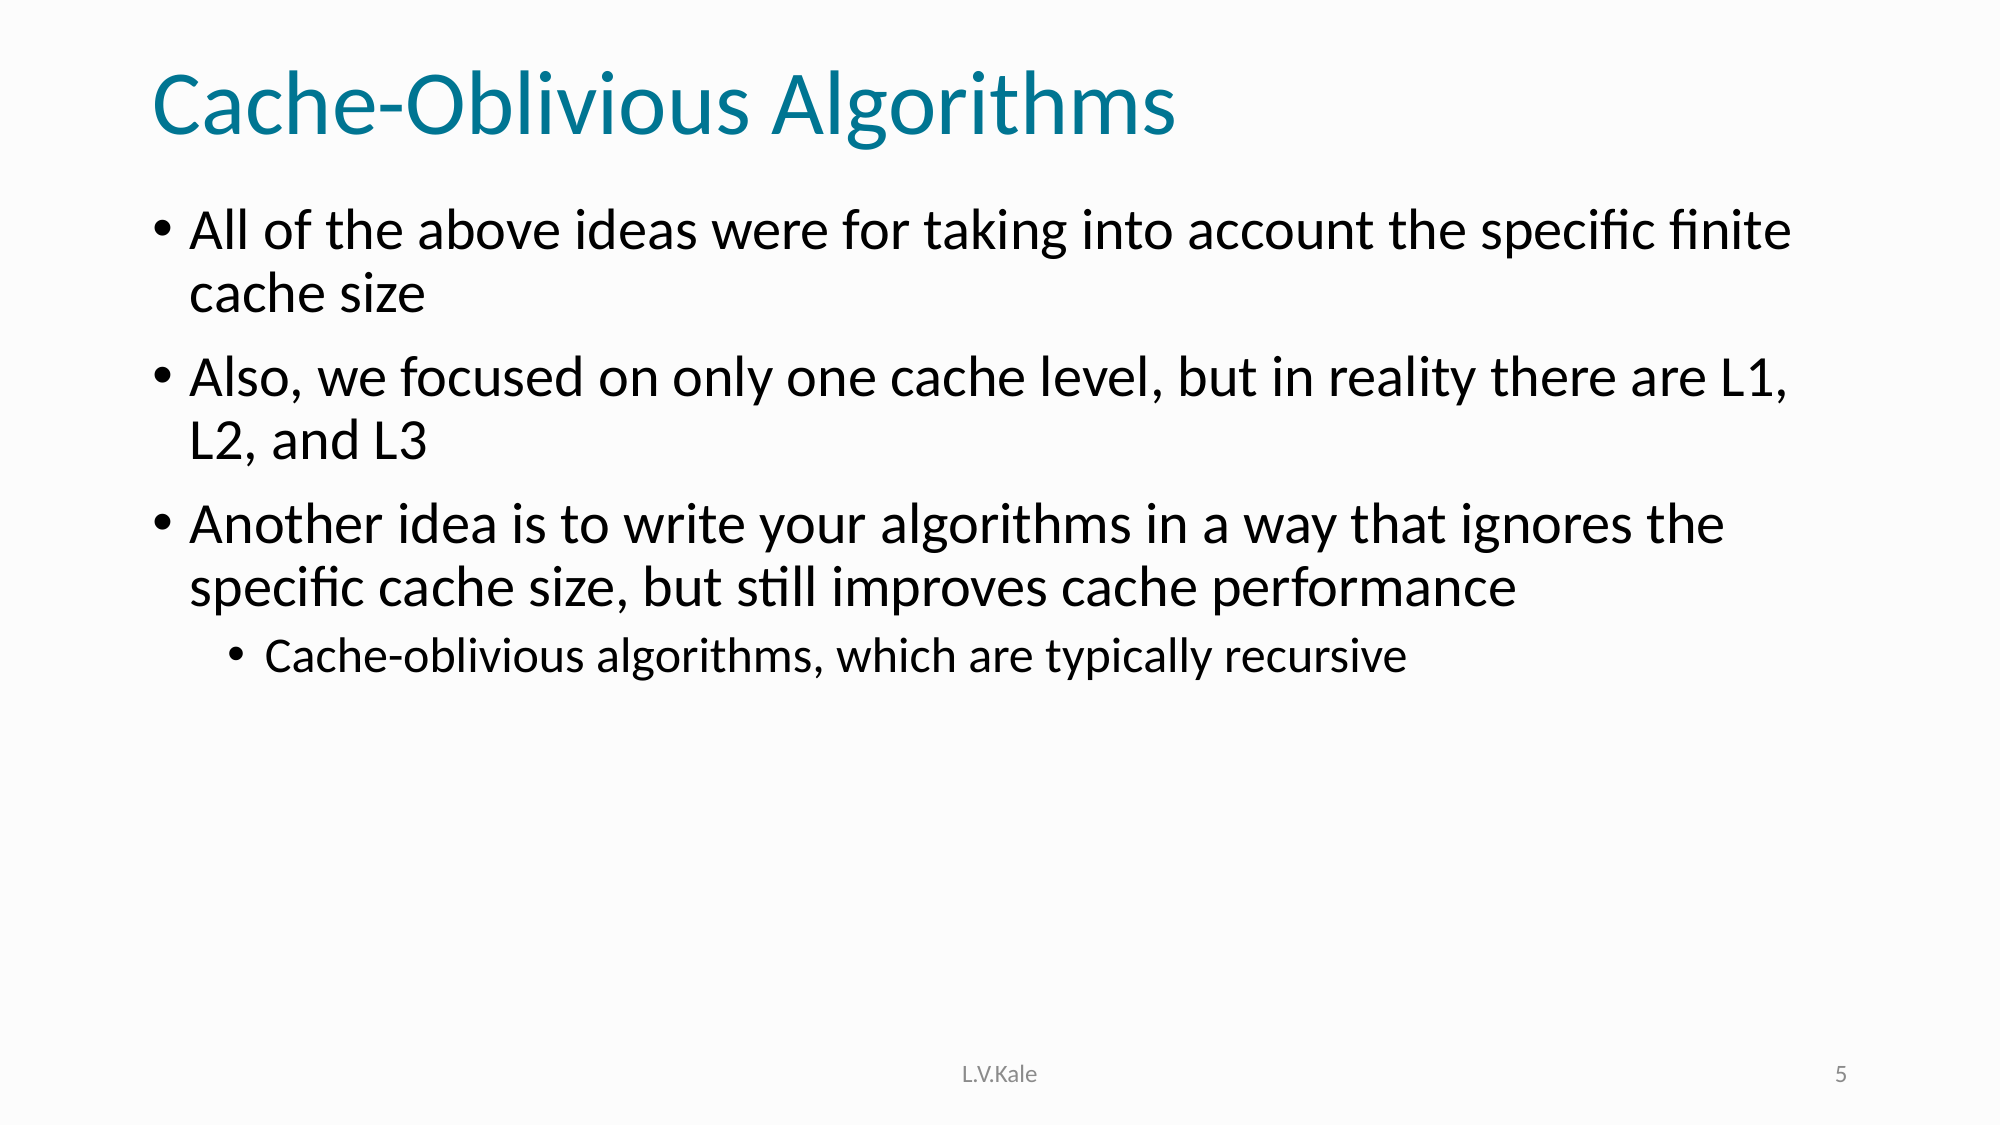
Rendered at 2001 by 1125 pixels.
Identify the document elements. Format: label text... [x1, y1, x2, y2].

title Cache-Oblivious Algorithms [137, 41, 1863, 168]
footer L.V.Kale [662, 1042, 1338, 1103]
list All of the above ideas were for taking into account the specific finite cache size Also, we focused on only one cache level, but in reality there are L1, L2, and L3 Another idea is to write your algorithms in a way that ignores the specific cache size, but still improves cache performance Cache-oblivious algorithms, which are typically recursive [137, 191, 1863, 1014]
slide_number 5 [1412, 1042, 1863, 1103]
